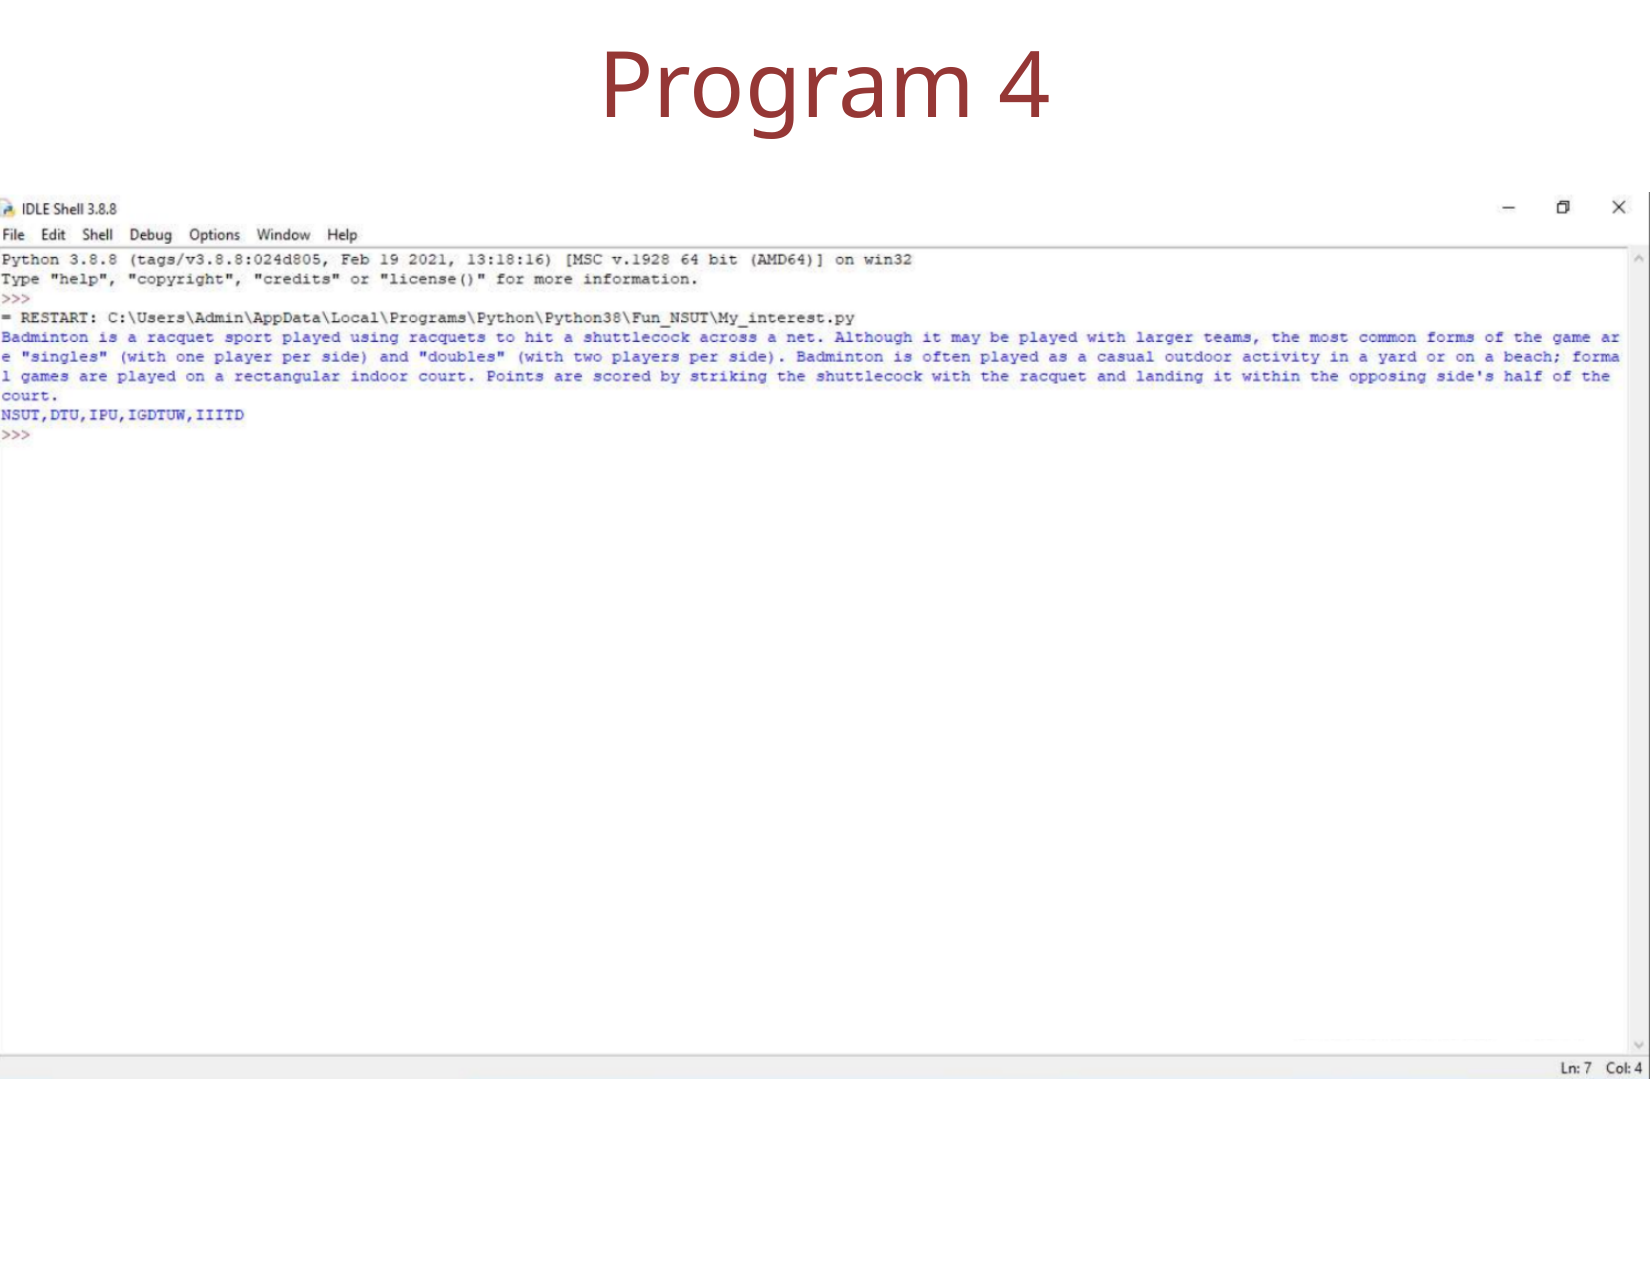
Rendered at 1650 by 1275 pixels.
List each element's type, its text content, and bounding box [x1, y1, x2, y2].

picture [0, 192, 1650, 1079]
text_box Program 4 [0, 18, 1650, 144]
